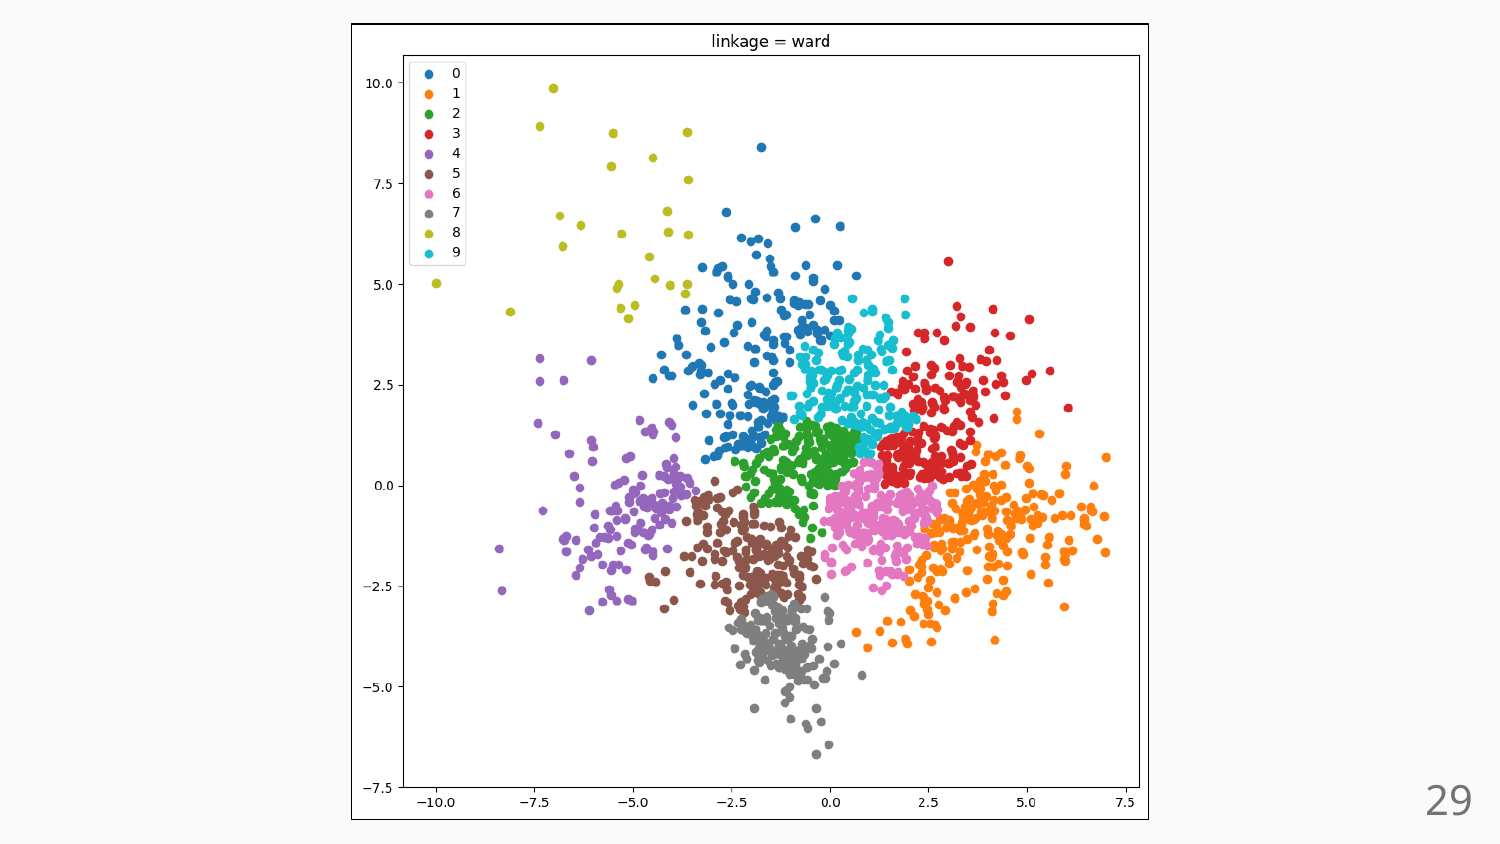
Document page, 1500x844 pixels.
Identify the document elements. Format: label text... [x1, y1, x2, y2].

slide_number ‹#› [1398, 770, 1489, 835]
picture [351, 24, 1149, 819]
